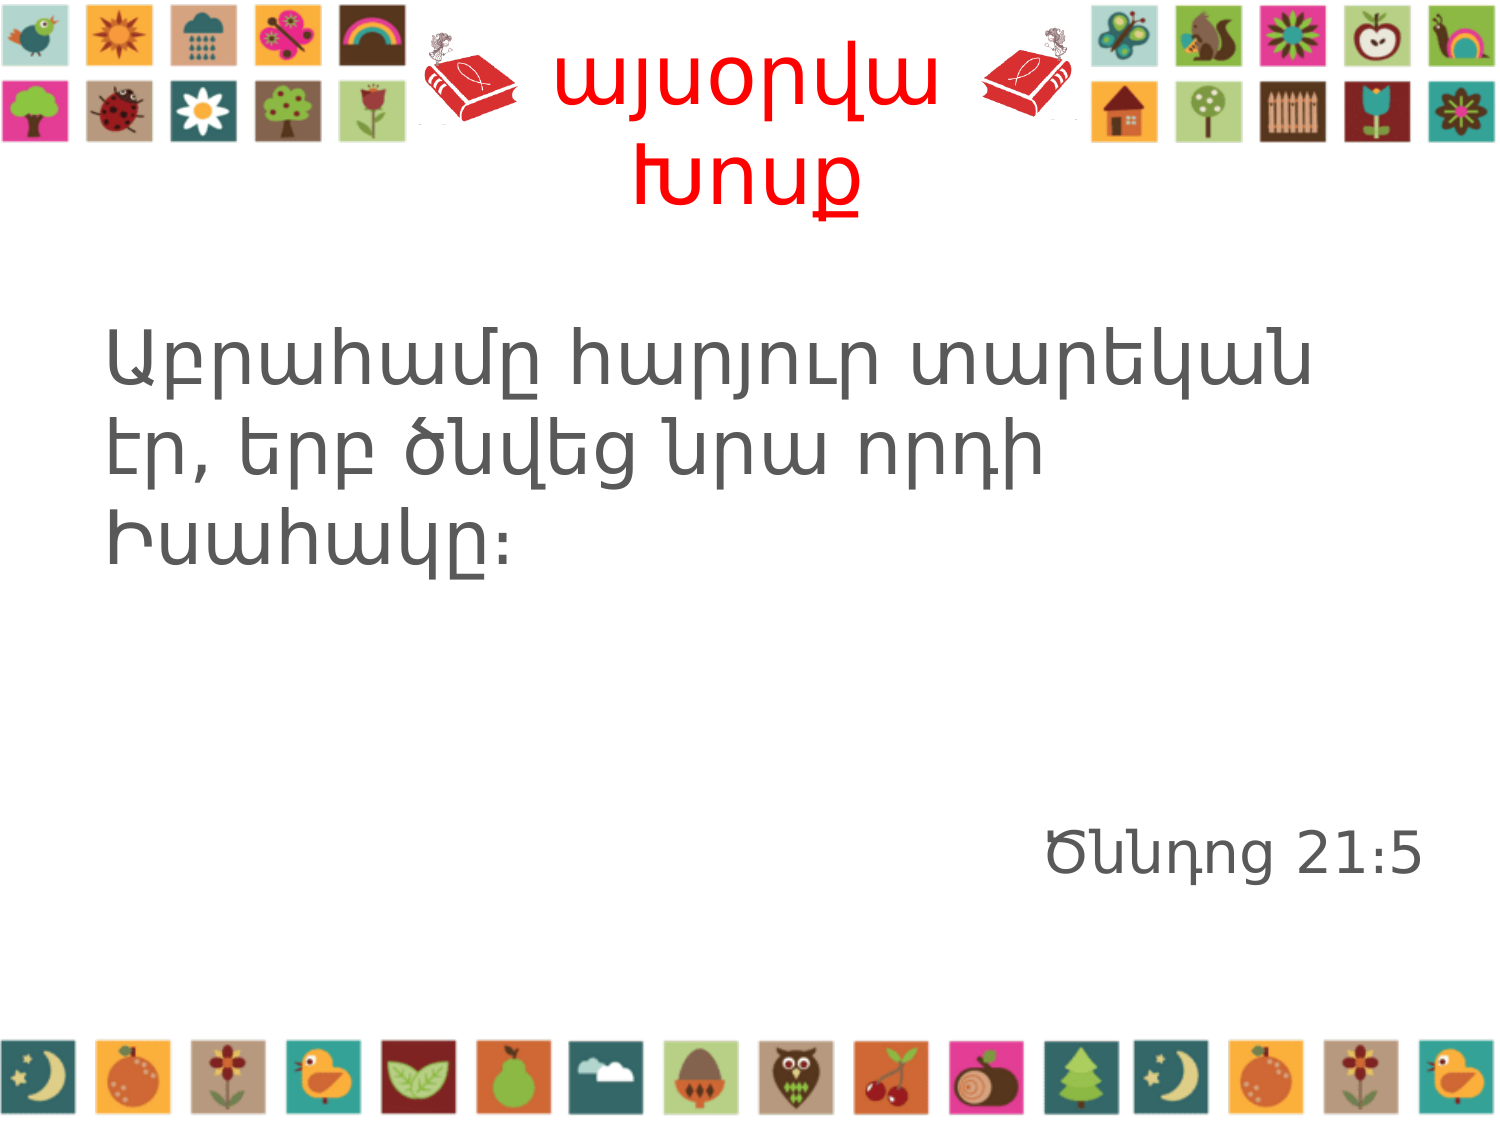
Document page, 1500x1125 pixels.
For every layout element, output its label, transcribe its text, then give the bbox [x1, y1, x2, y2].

picture [950, 3, 1500, 150]
text_box Աբրահամը հարյուր տարեկան էր, երբ ծնվեց նրա որդի Իսահակը։ [88, 302, 1459, 678]
text_box այսօրվա Խոսք [414, 13, 1080, 229]
picture [0, 3, 550, 150]
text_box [0, 1028, 1500, 1118]
text_box Ծննդոց 21։5 [808, 807, 1441, 893]
